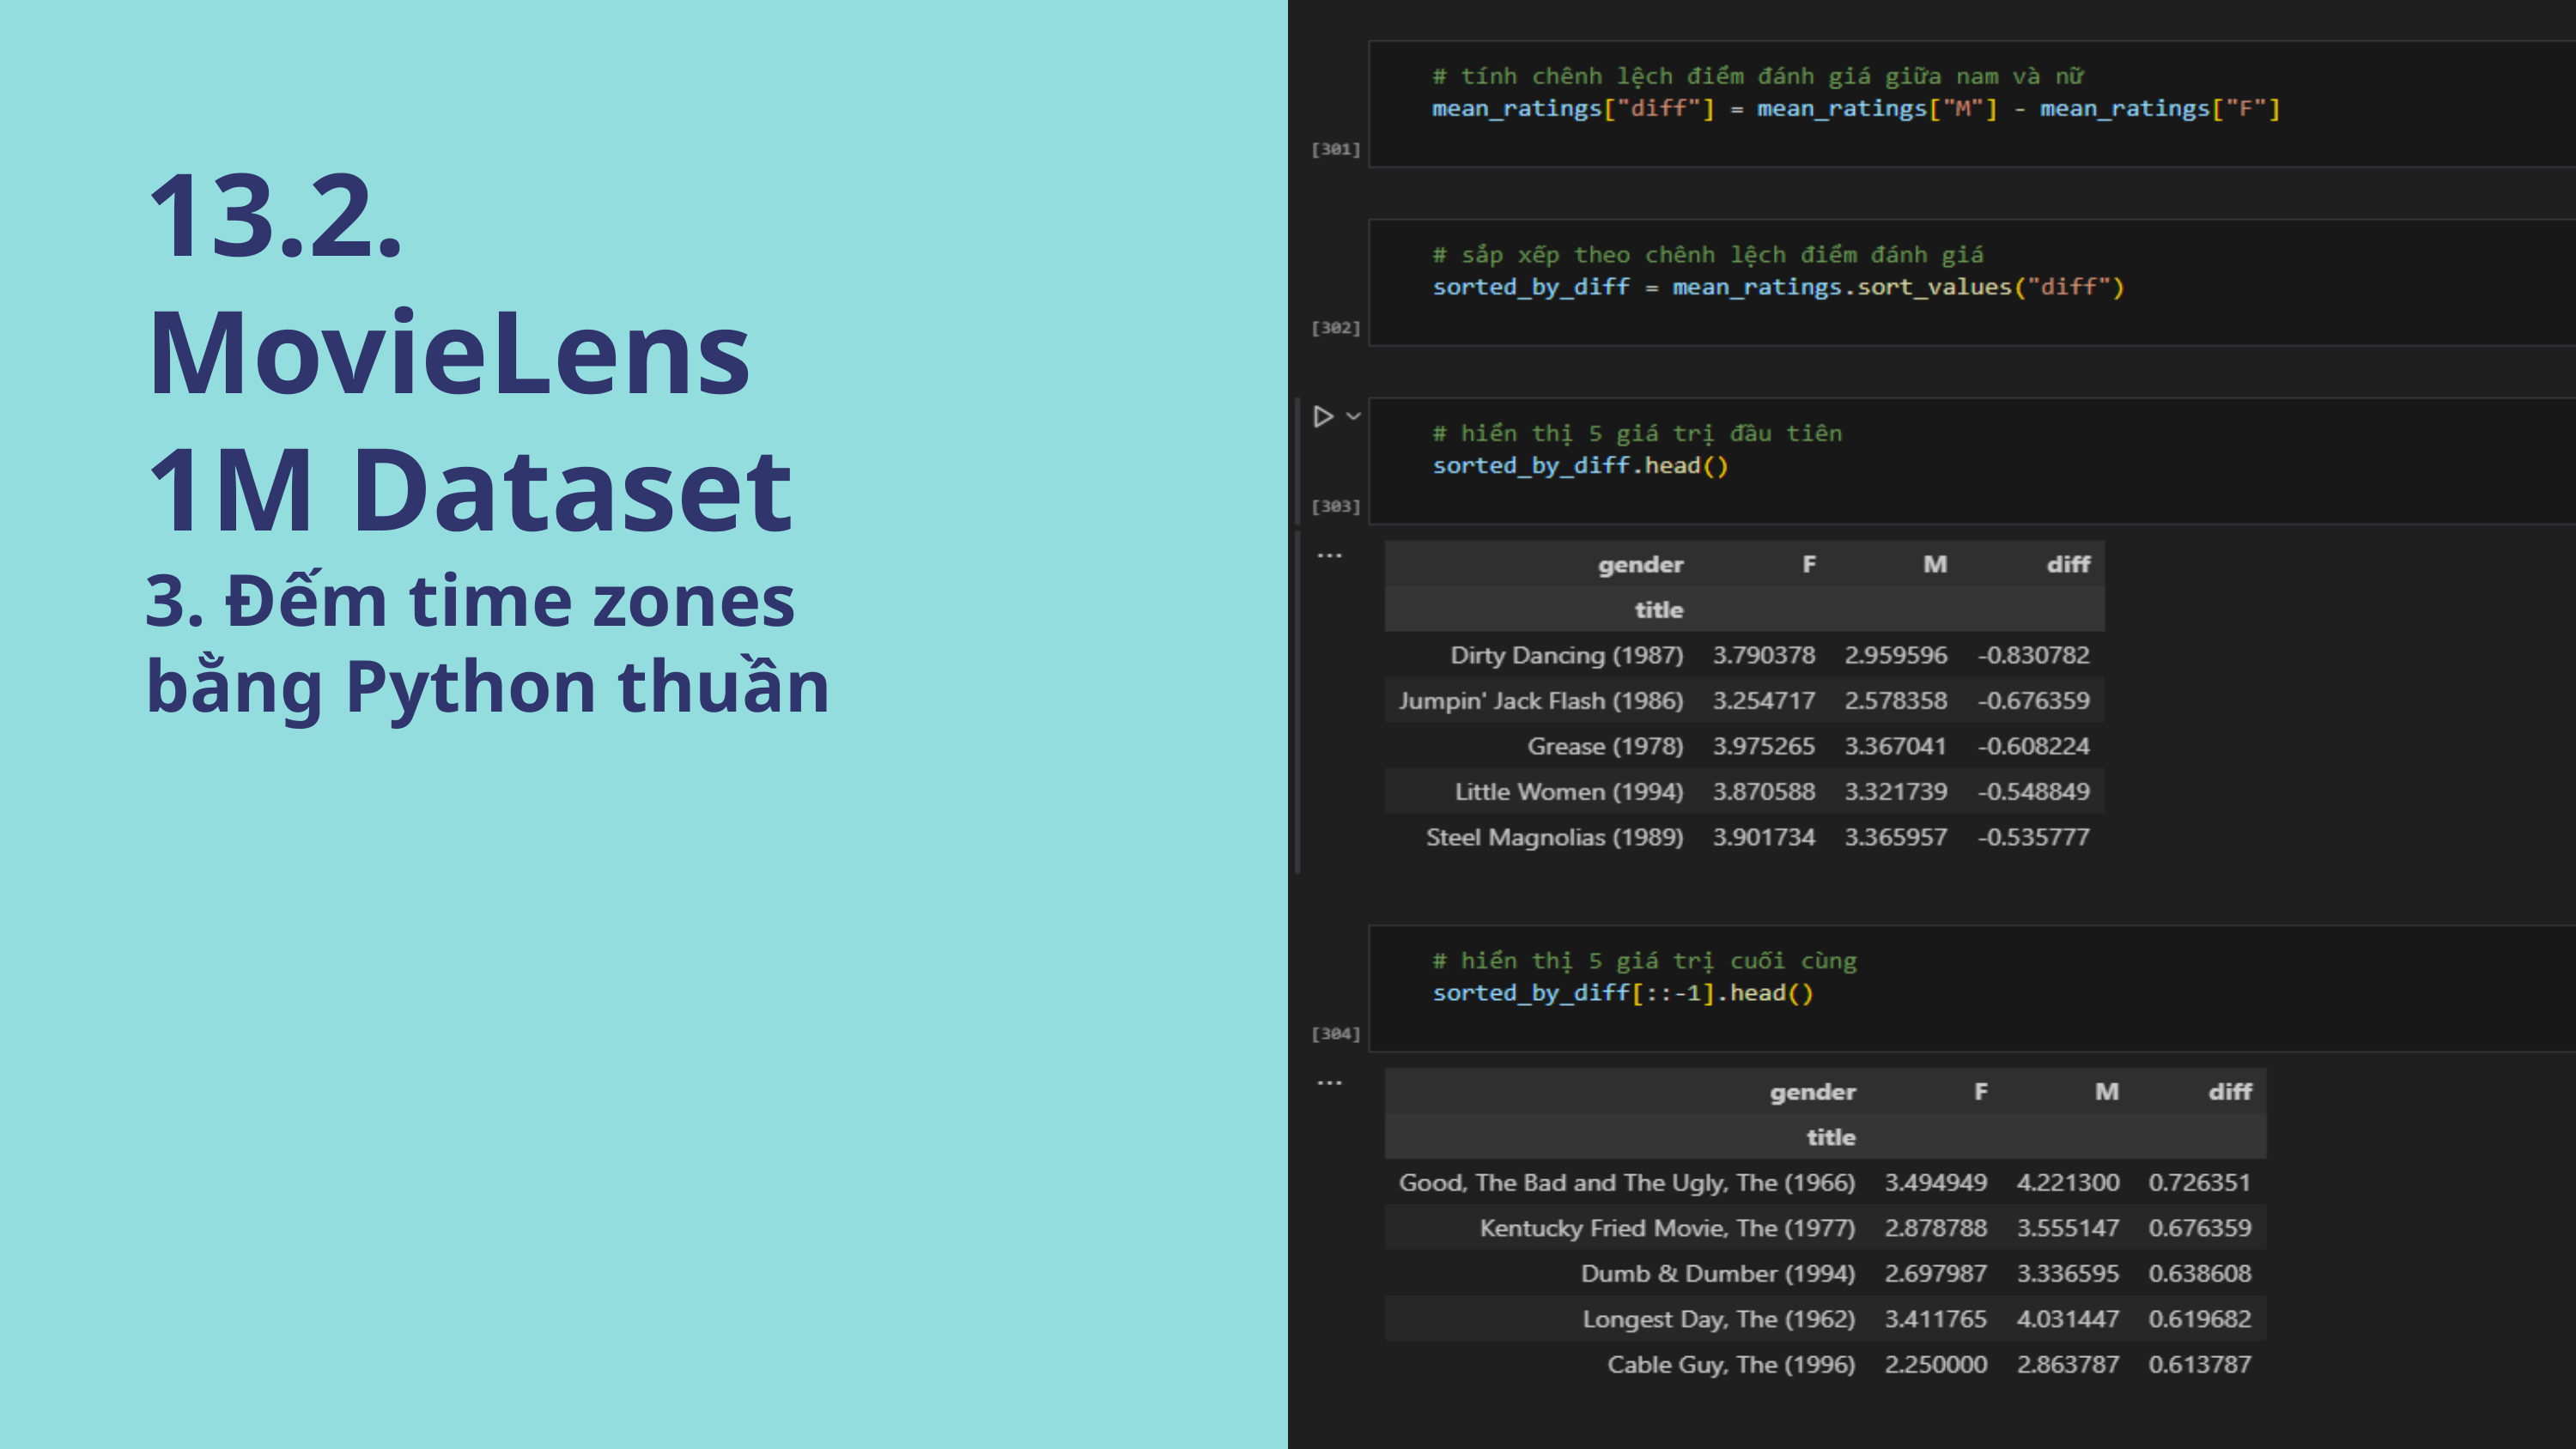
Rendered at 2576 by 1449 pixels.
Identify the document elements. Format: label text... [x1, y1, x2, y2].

text_box 3. Đếm time zones bằng Python thuần [144, 555, 967, 727]
text_box 13.2. MovieLens 1M Dataset [144, 142, 880, 555]
picture [1287, 0, 2576, 1449]
